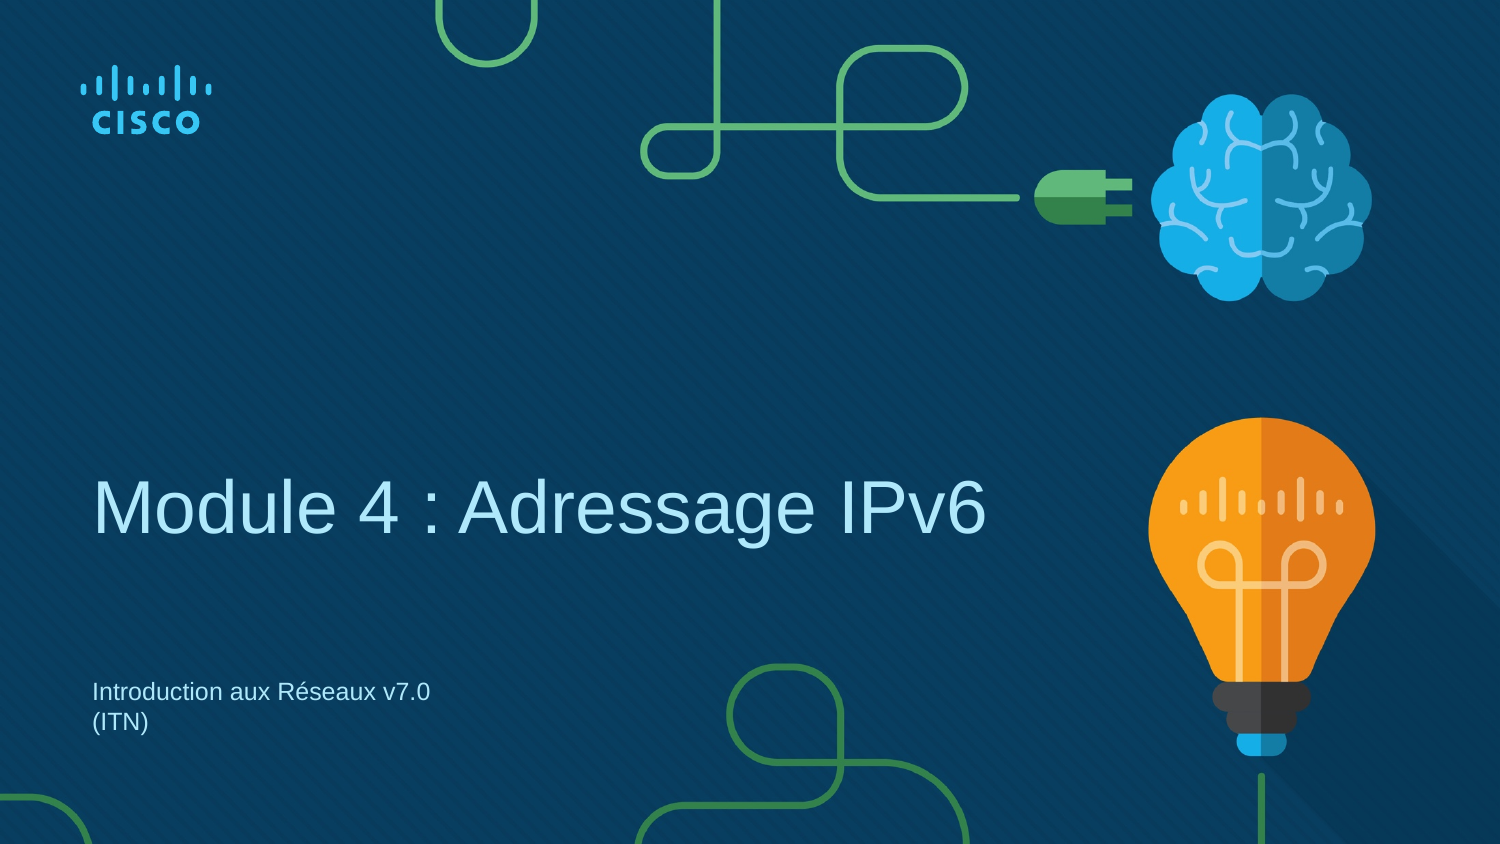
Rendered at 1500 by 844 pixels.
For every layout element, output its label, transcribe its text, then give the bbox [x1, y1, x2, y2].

subtitle Introduction aux Réseaux v7.0 (ITN) [77, 624, 466, 773]
picture [0, 0, 1500, 844]
title Module 4 : Adressage IPv6 [77, 380, 1172, 558]
